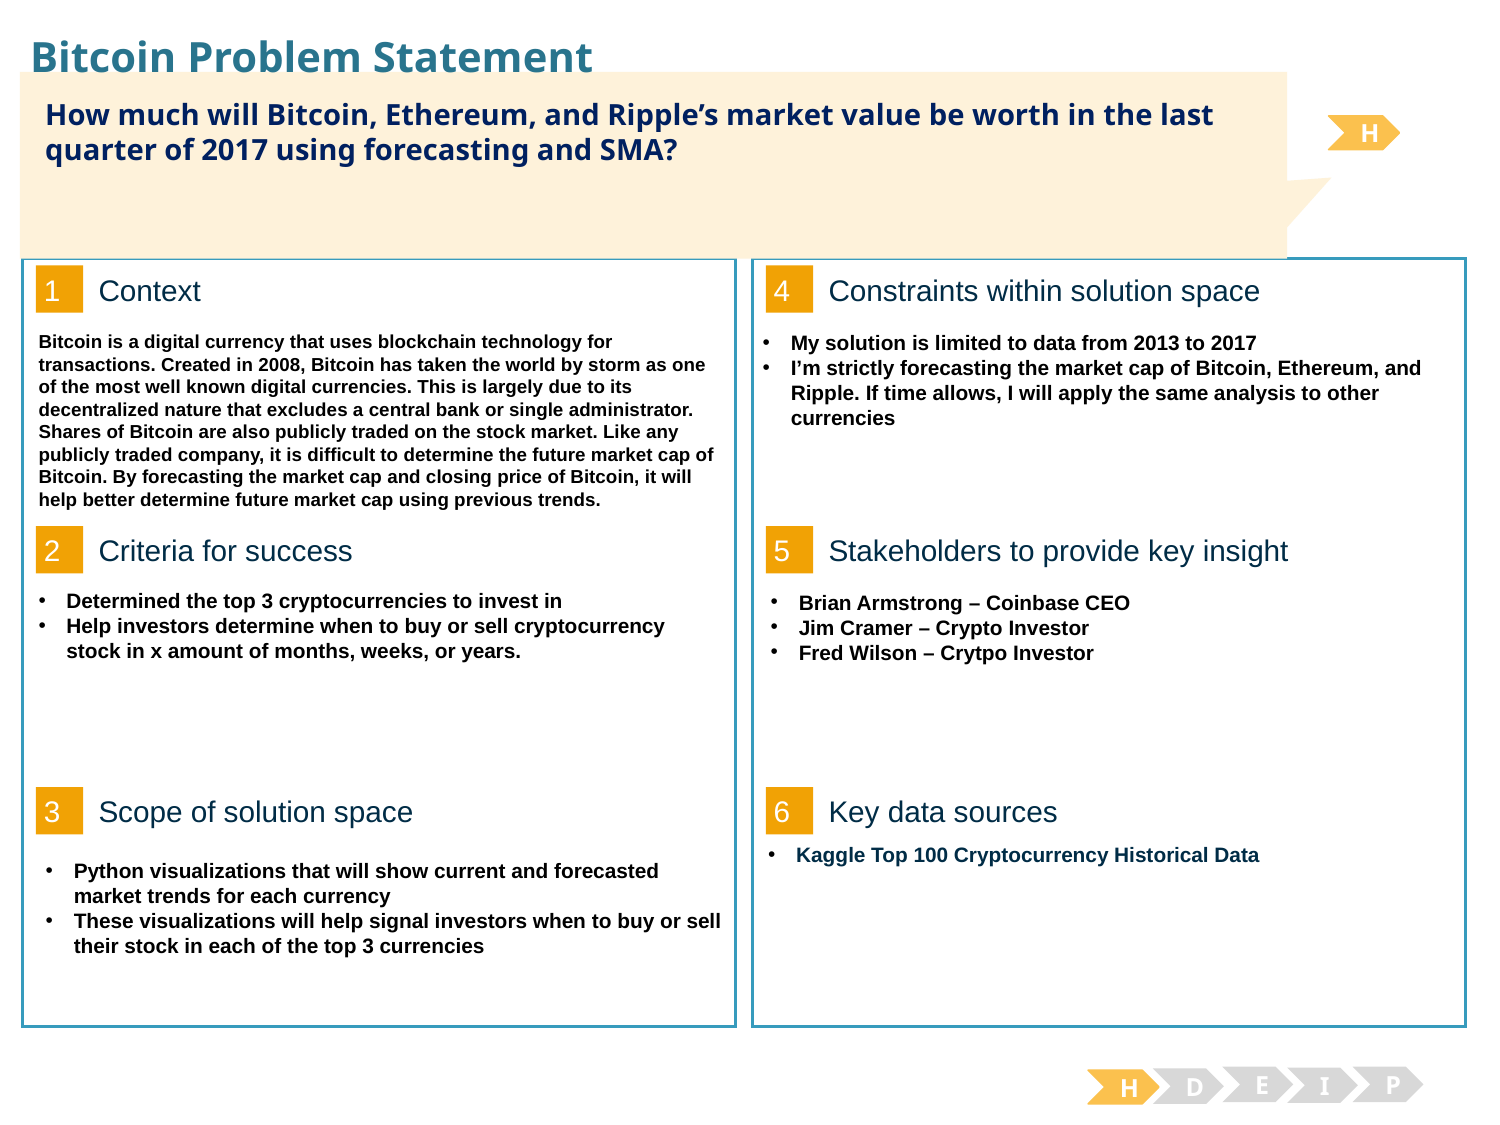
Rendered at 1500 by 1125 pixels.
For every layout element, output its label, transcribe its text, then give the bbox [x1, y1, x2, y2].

text_box 4 [765, 265, 814, 313]
text_box H [1328, 115, 1400, 150]
text_box Bitcoin is a digital currency that uses blockchain technology for transactions. Created in 2008, Bitcoin has taken the world by storm as one of the most well known digital currencies. This is largely due to its decentralized nature that excludes a central bank or single administrator. Shares of Bitcoin are also publicly traded on the stock market. Like any publicly traded company, it is difficult to determine the future market cap of Bitcoin. By forecasting the market cap and closing price of Bitcoin, it will help better determine future market cap using previous trends. [23, 322, 733, 527]
text_box How much will Bitcoin, Ethereum, and Ripple’s market value be worth in the last quarter of 2017 using forecasting and SMA? [30, 88, 1262, 232]
text_box D [1152, 1068, 1224, 1104]
text_box 1 [35, 265, 84, 313]
text_box 3 [35, 812, 84, 835]
text_box Python visualizations that will show current and forecasted market trends for each currency These visualizations will help signal investors when to buy or sell their stock in each of the top 3 currencies [30, 850, 740, 974]
text_box [19, 71, 1332, 259]
text_box 6 [765, 787, 814, 834]
text_box I [1287, 1067, 1358, 1103]
text_box Context [98, 270, 689, 308]
text_box P [1352, 1066, 1424, 1103]
text_box [752, 258, 1466, 1027]
text_box Kaggle Top 100 Cryptocurrency Historical Data [753, 834, 1463, 1012]
text_box Criteria for success [98, 531, 689, 569]
text_box Determined the top 3 cryptocurrencies to invest in Help investors determine when to buy or sell cryptocurrency stock in x amount of months, weeks, or years. [23, 580, 733, 812]
text_box 2 [35, 527, 84, 574]
text_box Scope of solution space [98, 812, 689, 829]
text_box My solution is limited to data from 2013 to 2017 I’m strictly forecasting the market cap of Bitcoin, Ethereum, and Ripple. If time allows, I will apply the same analysis to other currencies [747, 322, 1458, 500]
text_box Key data sources [828, 792, 1419, 830]
text_box Constraints within solution space [828, 270, 1419, 308]
text_box 5 [765, 526, 814, 574]
text_box [22, 259, 736, 1027]
text_box Brian Armstrong – Coinbase CEO Jim Cramer – Crypto Investor Fred Wilson – Crytpo Investor [755, 581, 1466, 760]
text_box H [1088, 1070, 1159, 1104]
text_box E [1222, 1066, 1294, 1103]
text_box Stakeholders to provide key insight [828, 531, 1419, 569]
title Bitcoin Problem Statement [30, 31, 1473, 82]
